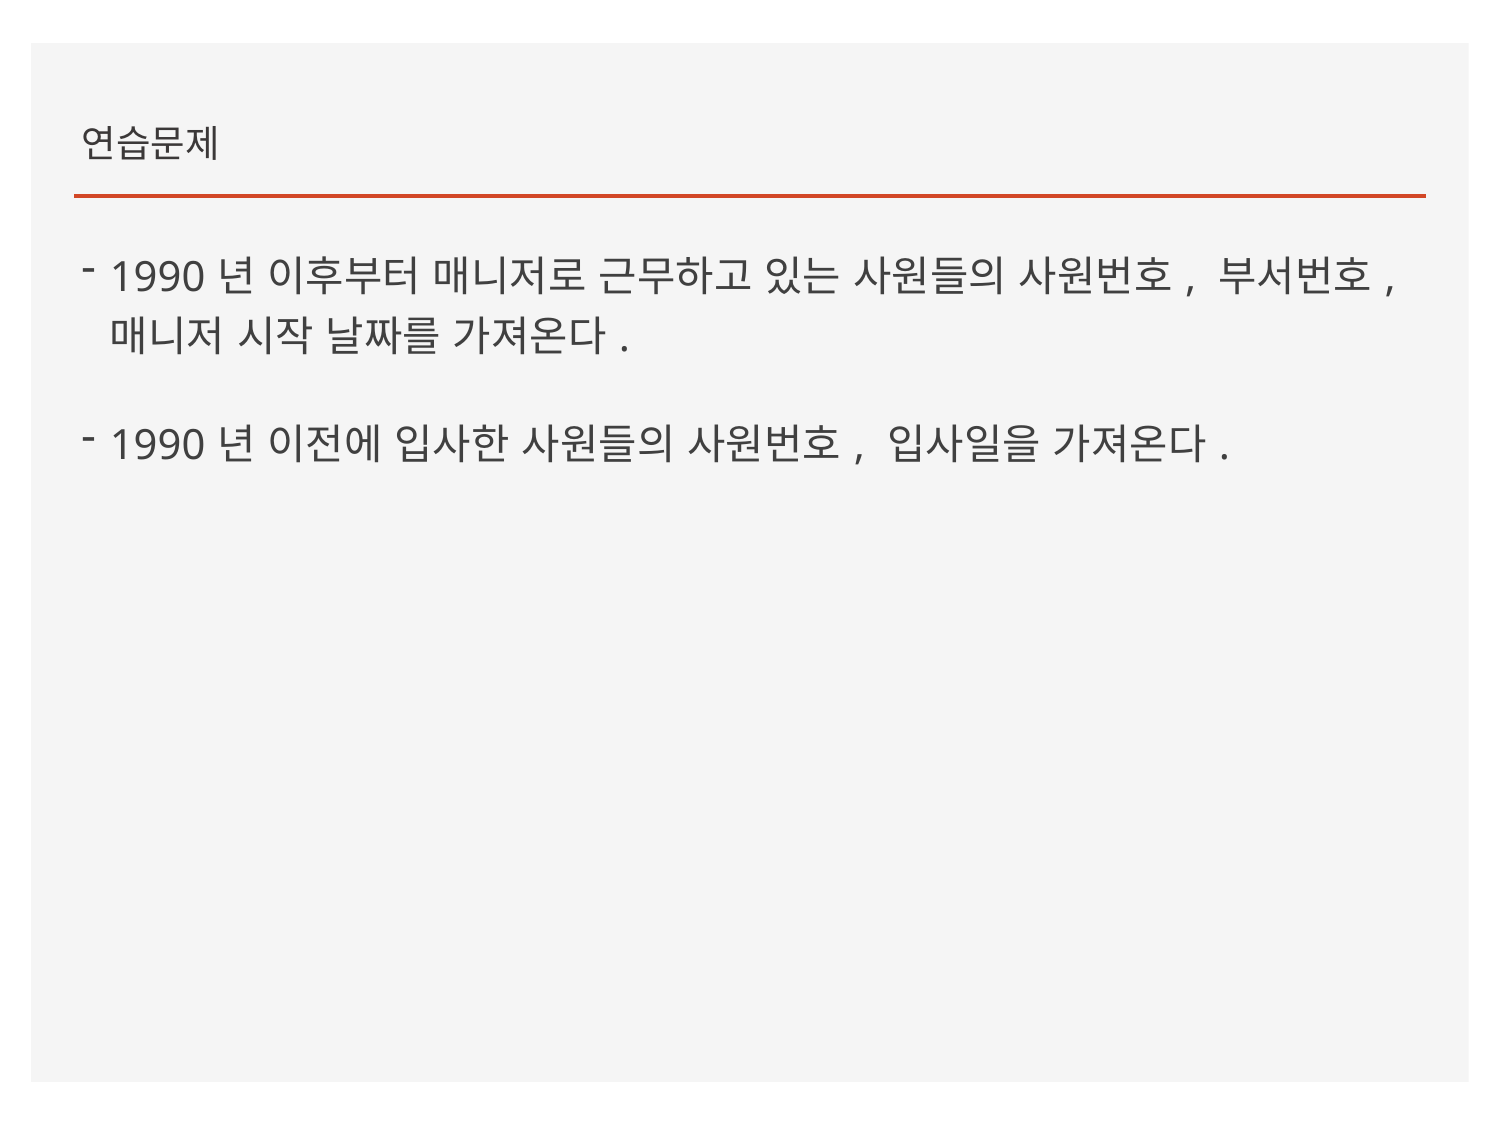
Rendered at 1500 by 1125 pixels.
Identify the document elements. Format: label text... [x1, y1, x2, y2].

list 연습문제 [66, 95, 820, 175]
list 1990년 이후부터 매니저로 근무하고 있는 사원들의 사원번호, 부서번호, 매니저 시작 날짜를 가져온다. 1990년 이전에 입사한 사원들의 사원번호, 입사일을 가져온다. [66, 235, 1423, 973]
